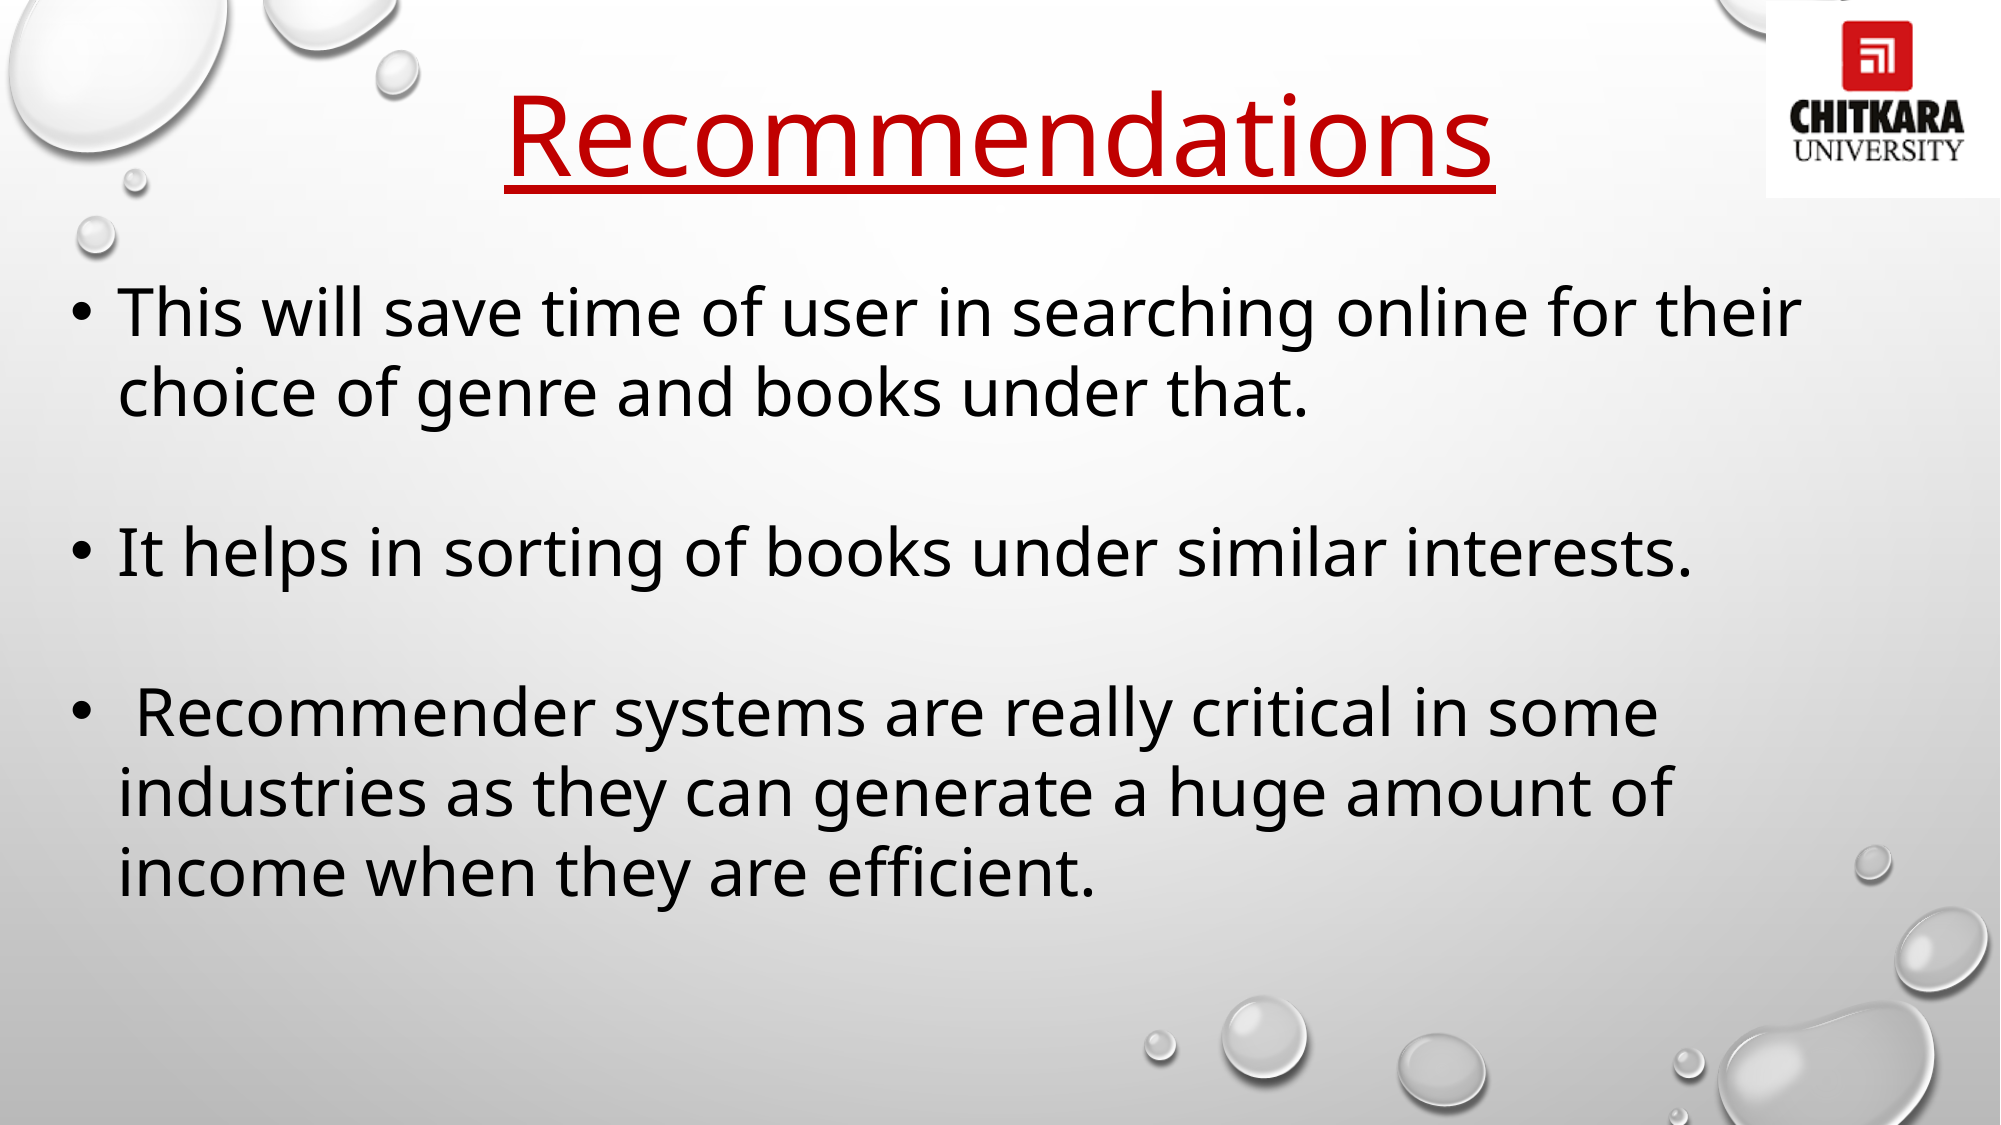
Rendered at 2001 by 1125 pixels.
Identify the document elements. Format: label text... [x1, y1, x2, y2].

text_box Recommendations [488, 56, 1512, 207]
picture [0, 0, 2000, 1125]
text_box This will save time of user in searching online for their choice of genre and books under that. It helps in sorting of books under similar interests. Recommender systems are really critical in some industries as they can generate a huge amount of income when they are efficient. [55, 262, 1865, 978]
